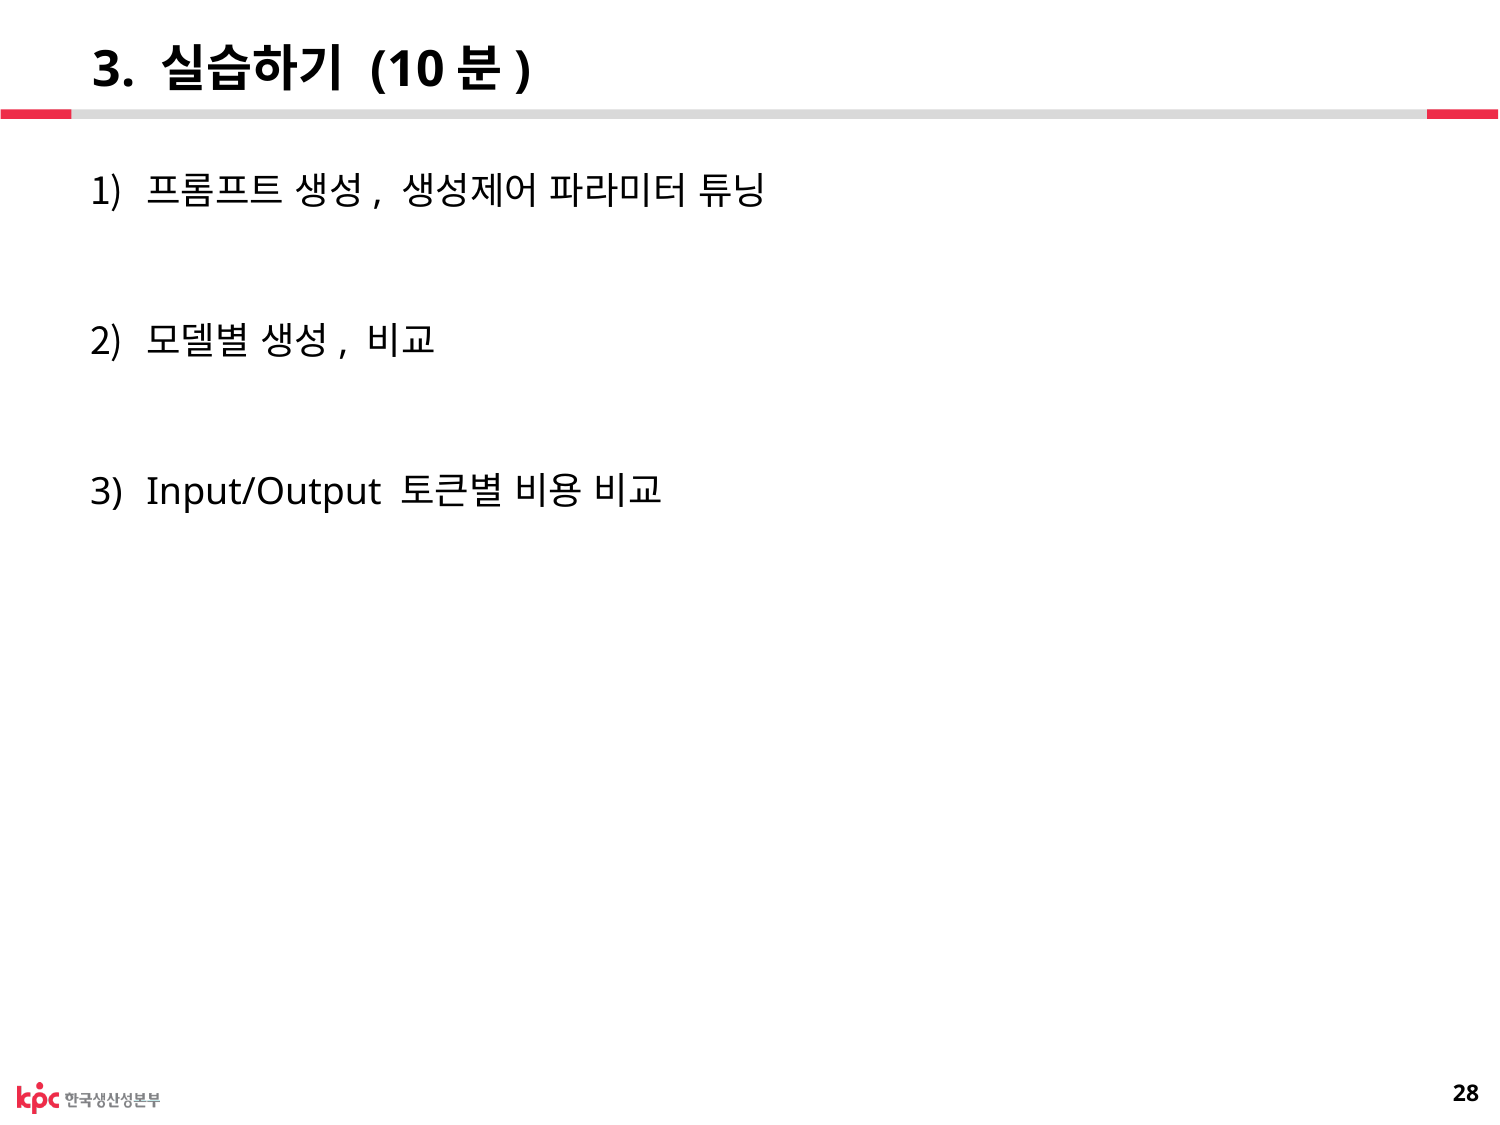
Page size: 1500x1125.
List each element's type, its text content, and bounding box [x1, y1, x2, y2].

picture [17, 1082, 160, 1114]
title 3. 실습하기 (10분) [64, 19, 1436, 114]
list 프롬프트 생성, 생성제어 파라미터 튜닝 모델별 생성, 비교 Input/Output 토큰별 비용 비교 [75, 137, 1436, 1012]
